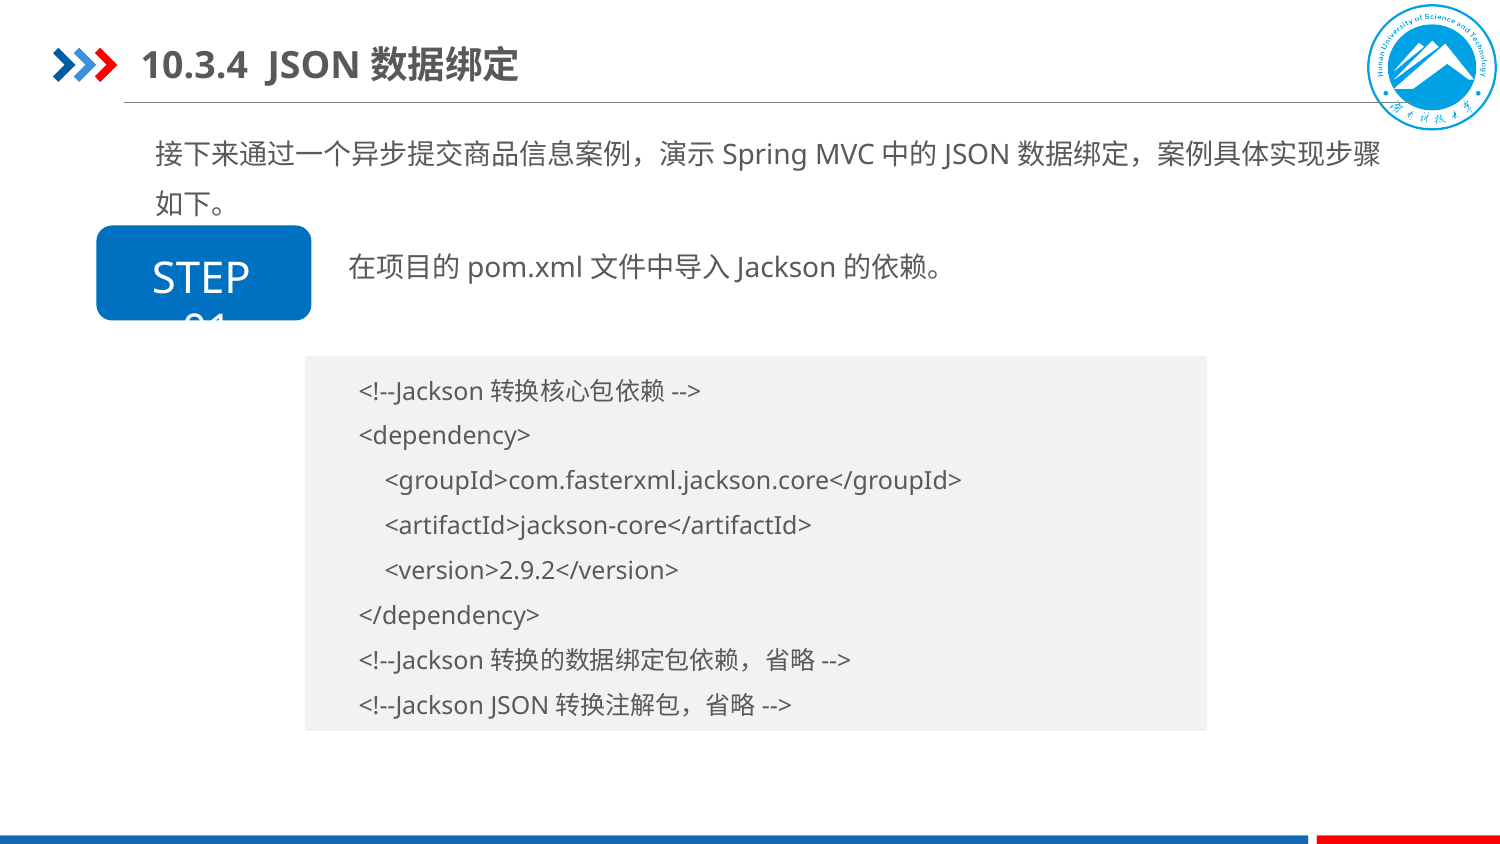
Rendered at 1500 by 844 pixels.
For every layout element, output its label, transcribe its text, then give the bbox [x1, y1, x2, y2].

picture [1443, 80, 1497, 131]
picture [1397, 46, 1472, 88]
picture [1403, 42, 1437, 72]
text_box 接下来通过一个异步提交商品信息案例，演示Spring MVC中的JSON数据绑定，案例具体实现步骤如下。 [140, 111, 1407, 228]
text_box 在项目的pom.xml文件中导入Jackson的依赖。 [333, 225, 1425, 291]
picture [305, 356, 1209, 732]
picture [1405, 44, 1422, 61]
picture [1367, 80, 1376, 102]
picture [1370, 7, 1494, 127]
text_box [94, 223, 314, 322]
text_box 10.3.4 JSON数据绑定 [140, 32, 544, 95]
picture [1445, 4, 1497, 54]
picture [1367, 103, 1383, 111]
text_box STEP 01 [107, 242, 308, 362]
picture [1407, 127, 1421, 131]
picture [1367, 4, 1419, 55]
